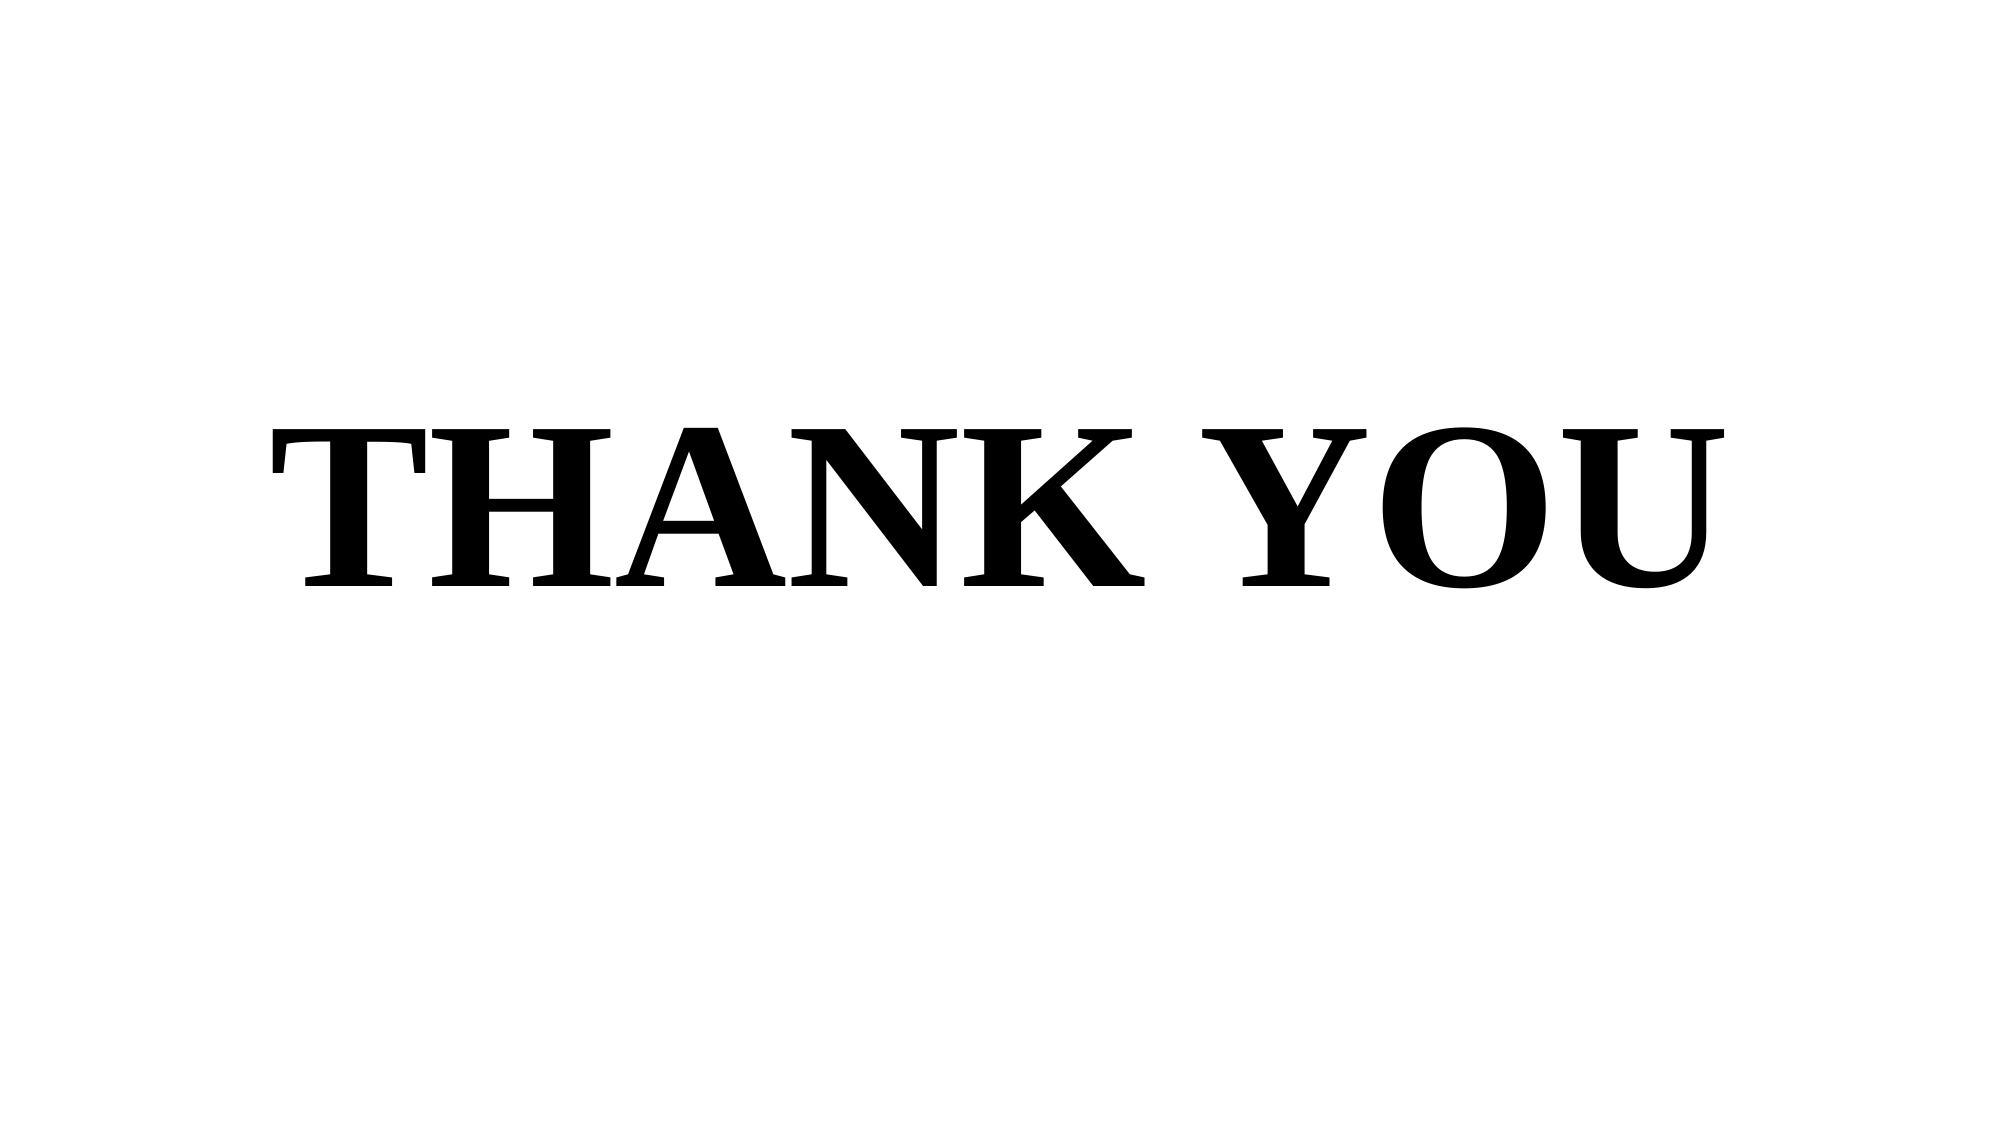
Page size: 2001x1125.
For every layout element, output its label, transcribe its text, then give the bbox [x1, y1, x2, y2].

title THANK YOU [137, 59, 1863, 959]
